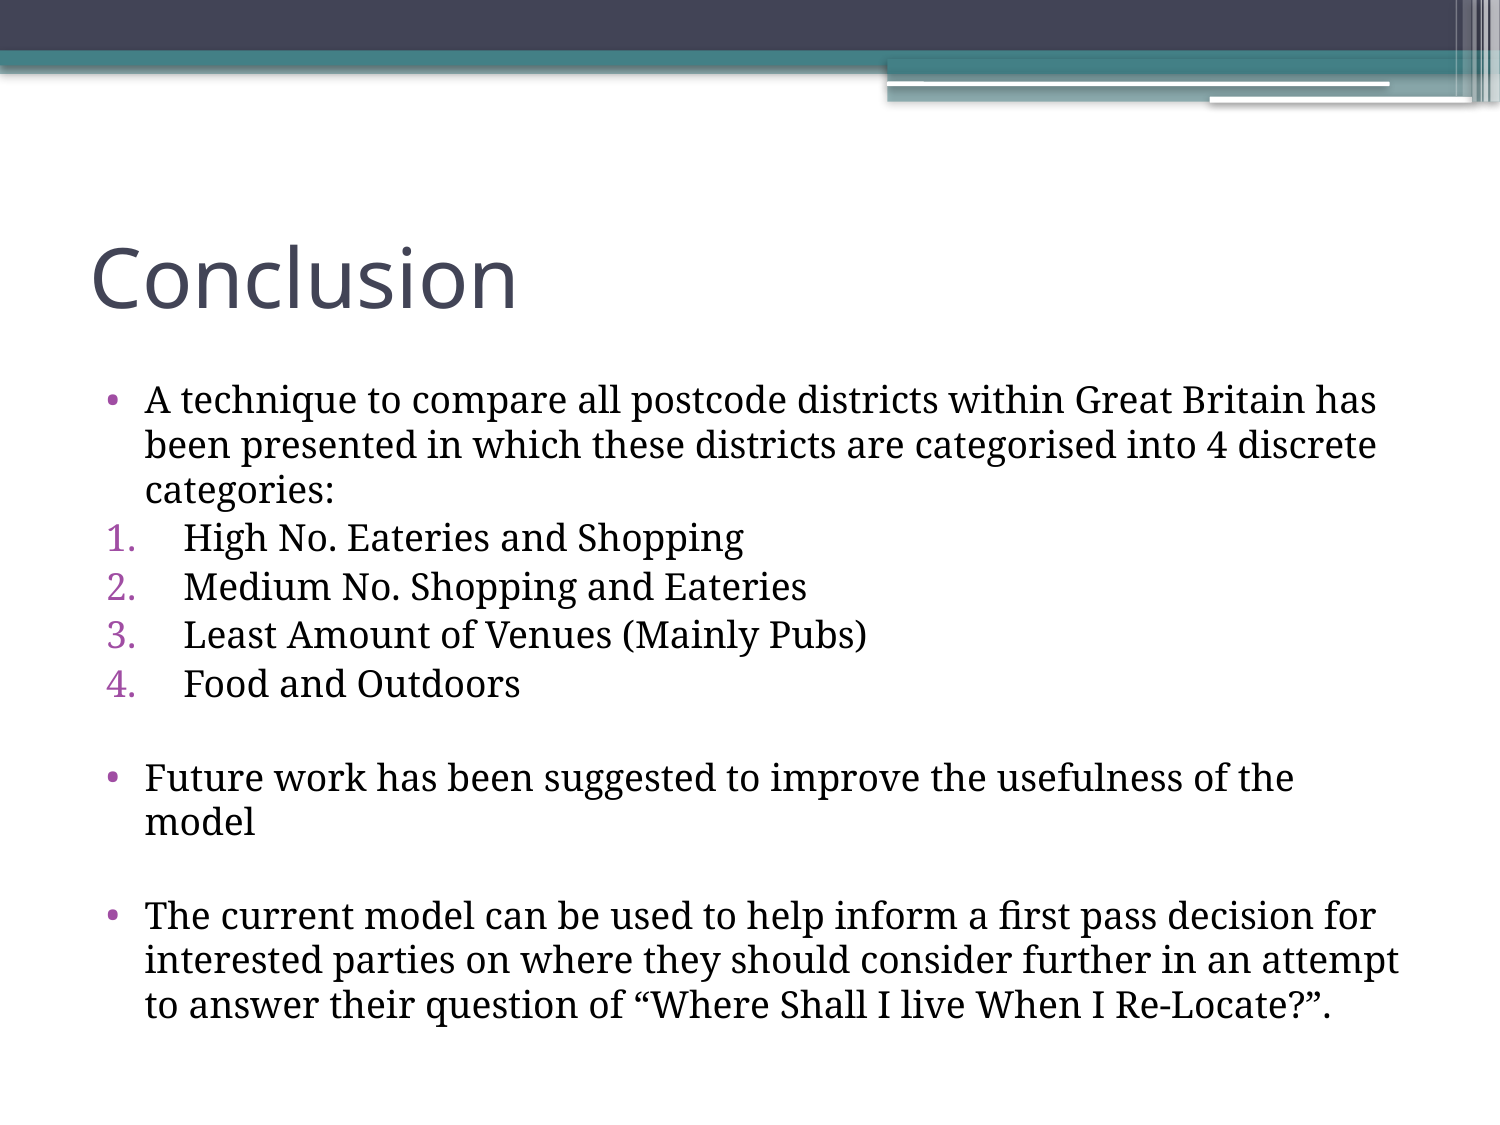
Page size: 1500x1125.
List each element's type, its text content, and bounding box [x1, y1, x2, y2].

list A technique to compare all postcode districts within Great Britain has been presented in which these districts are categorised into 4 discrete categories: High No. Eateries and Shopping Medium No. Shopping and Eateries Least Amount of Venues (Mainly Pubs) Food and Outdoors Future work has been suggested to improve the usefulness of the model The current model can be used to help inform a first pass decision for interested parties on where they should consider further in an attempt to answer their question of “Where Shall I live When I Re-Locate?”. [75, 368, 1425, 1079]
title Conclusion [75, 187, 1425, 363]
